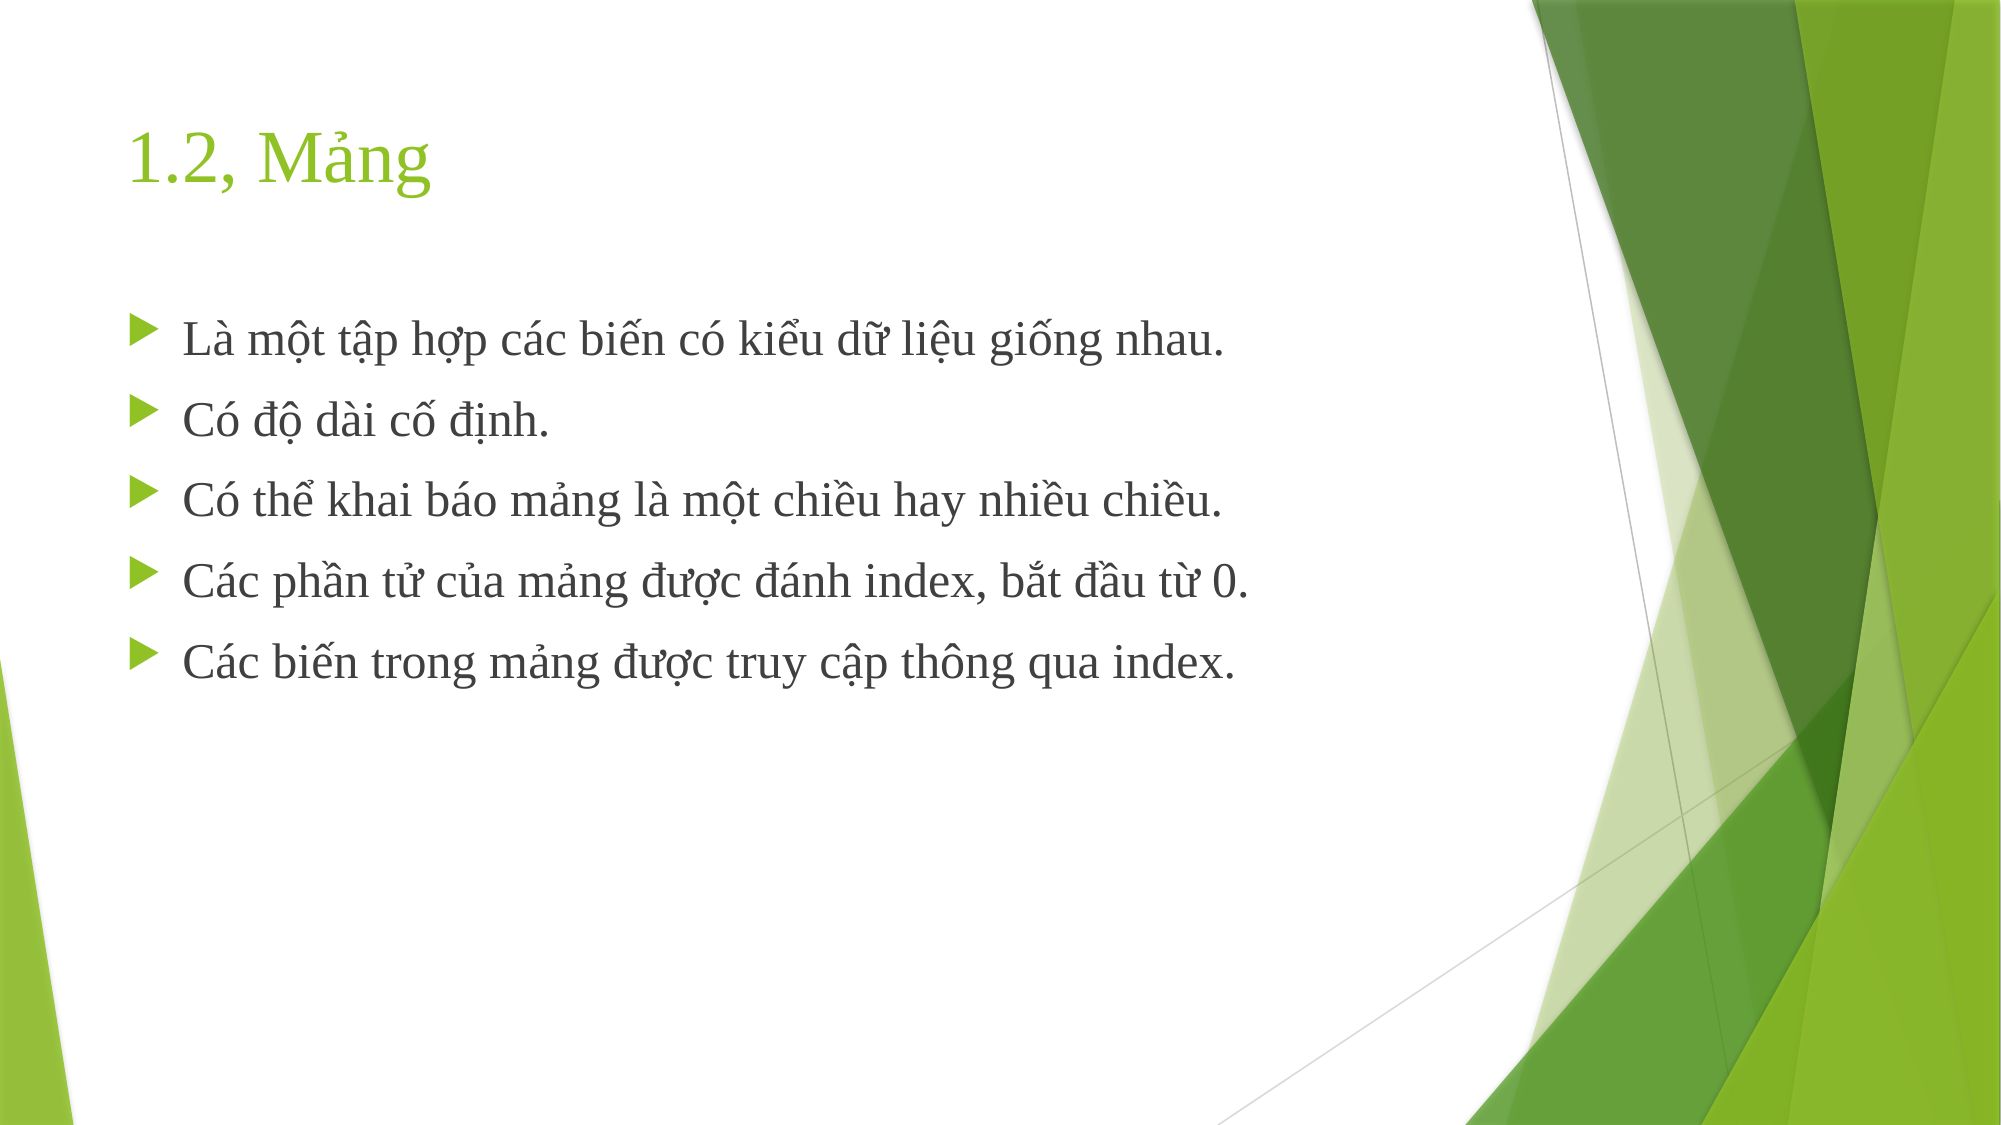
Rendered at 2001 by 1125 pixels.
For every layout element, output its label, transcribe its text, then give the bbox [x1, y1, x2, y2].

list Là một tập hợp các biến có kiểu dữ liệu giống nhau. Có độ dài cố định. Có thể khai báo mảng là một chiều hay nhiều chiều. Các phần tử của mảng được đánh index, bắt đầu từ 0. Các biến trong mảng được truy cập thông qua index. [111, 297, 1522, 1025]
title 1.2, Mảng [111, 99, 1522, 239]
